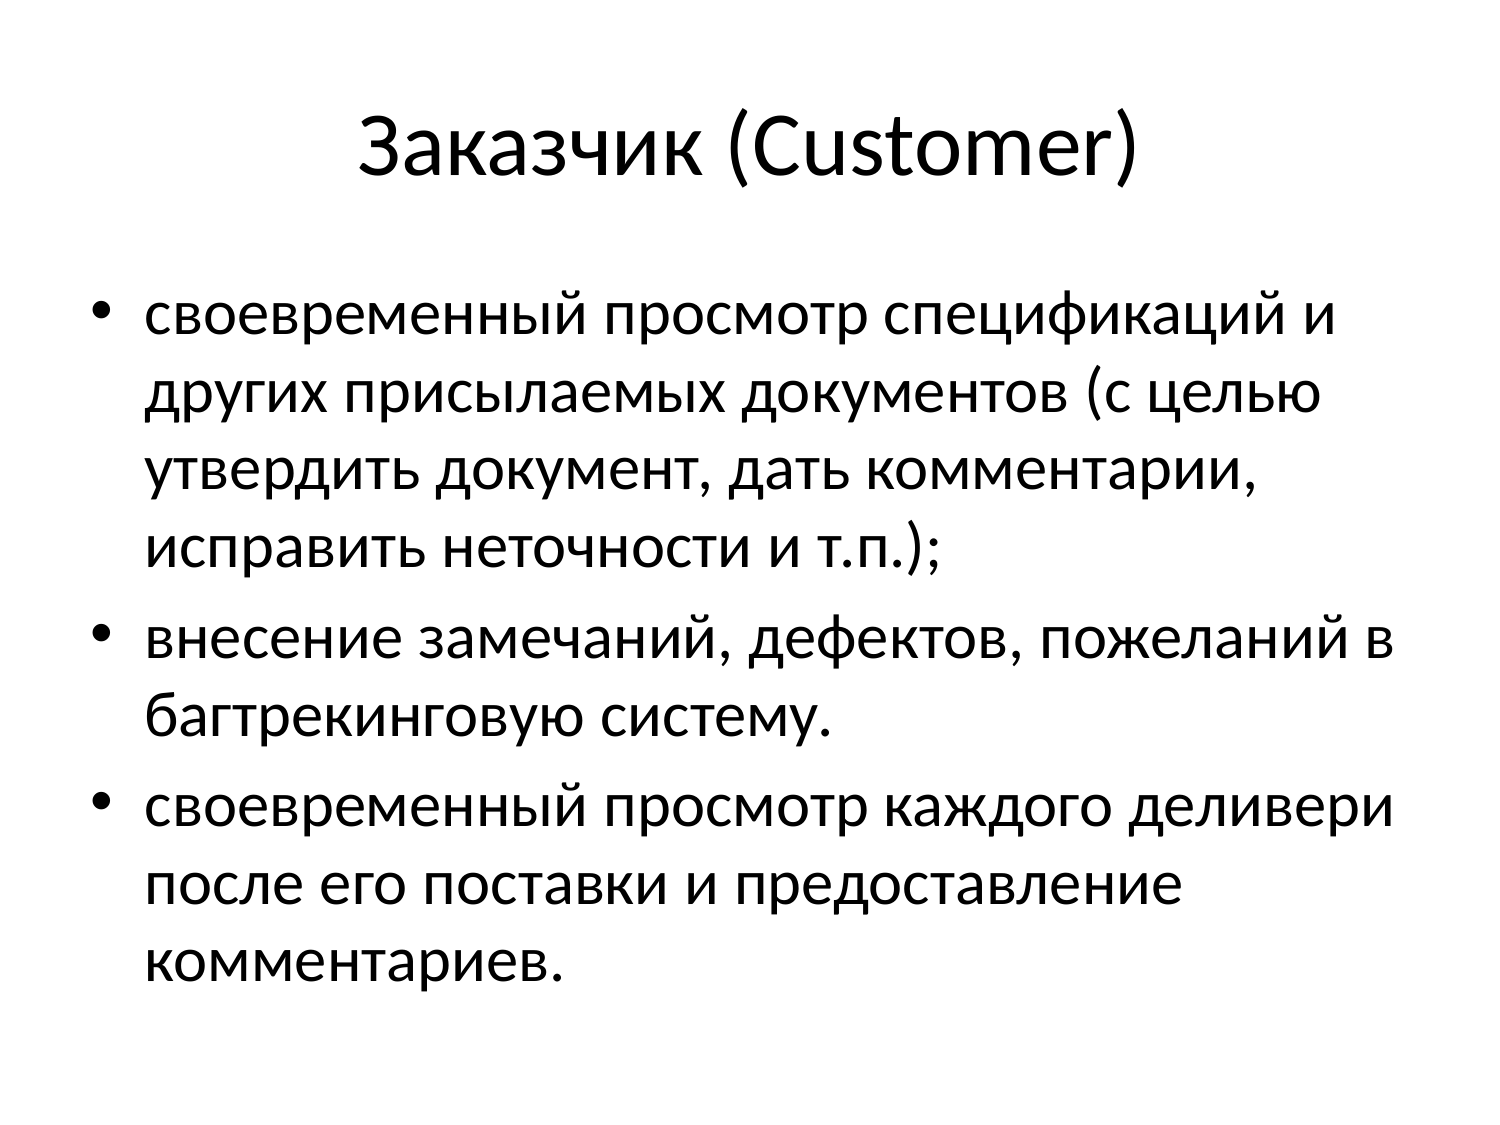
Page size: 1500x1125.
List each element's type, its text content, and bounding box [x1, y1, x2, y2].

title Заказчик (Customer) [75, 45, 1425, 233]
list своевременный просмотр спецификаций и других присылаемых документов (с целью утвердить документ, дать комментарии, исправить неточности и т.п.); внесение замечаний, дефектов, пожеланий в багтрекинговую систему. своевременный просмотр каждого деливери после его поставки и предоставление комментариев. [75, 262, 1425, 1005]
